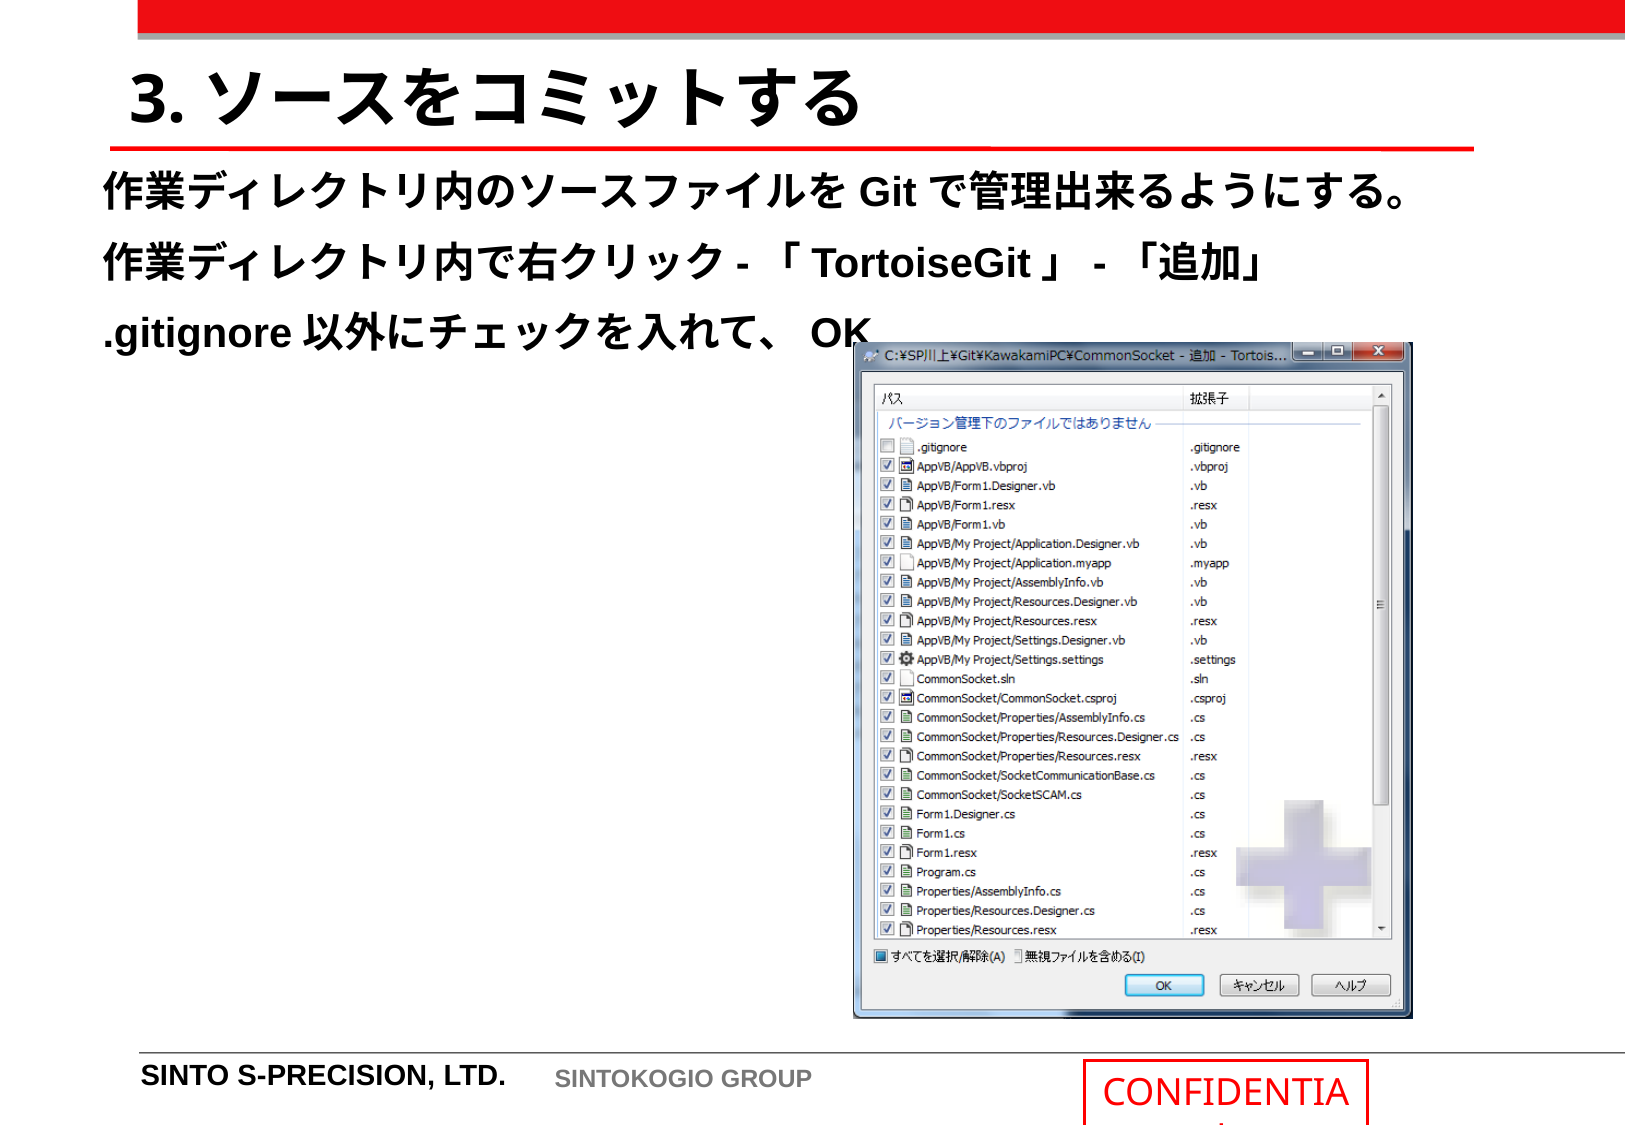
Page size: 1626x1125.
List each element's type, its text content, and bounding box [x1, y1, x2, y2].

text_box SINTO S-PRECISION, LTD. [126, 1049, 529, 1099]
text_box CONFIDENTIAL [1084, 1060, 1368, 1125]
text_box 作業ディレクトリ内のソースファイルをGitで管理出来るようにする。 作業ディレクトリ内で右クリック-「TortoiseGit」-「追加」 .gitignore以外にチェックを入れて、OK [87, 156, 1570, 364]
text_box SINTOKOGIO GROUP [540, 1055, 829, 1099]
text_box 3.ソースをコミットする [115, 48, 1495, 143]
picture [853, 342, 1413, 1019]
